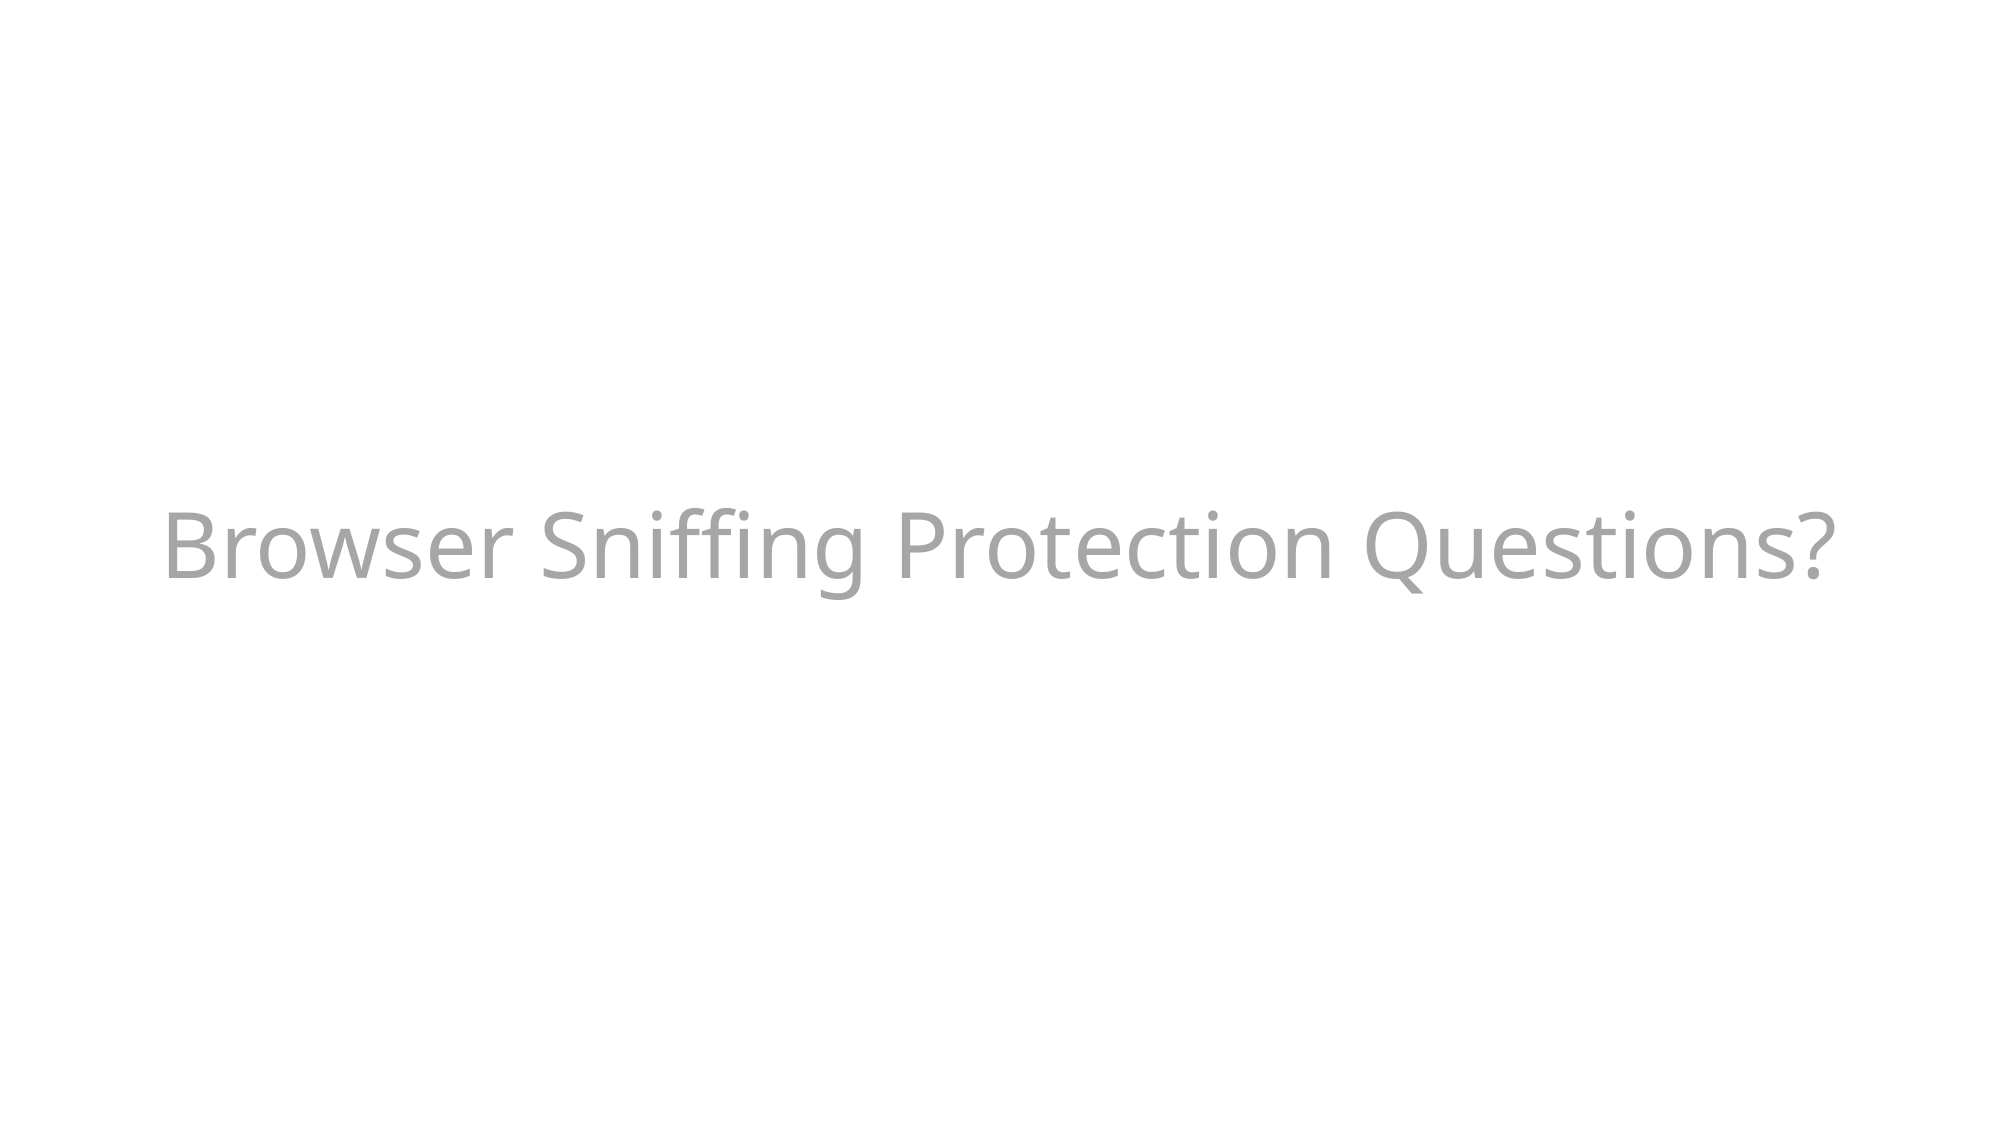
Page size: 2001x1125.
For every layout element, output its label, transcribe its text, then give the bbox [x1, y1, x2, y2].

title Browser Sniffing Protection Questions? [137, 55, 1863, 1043]
